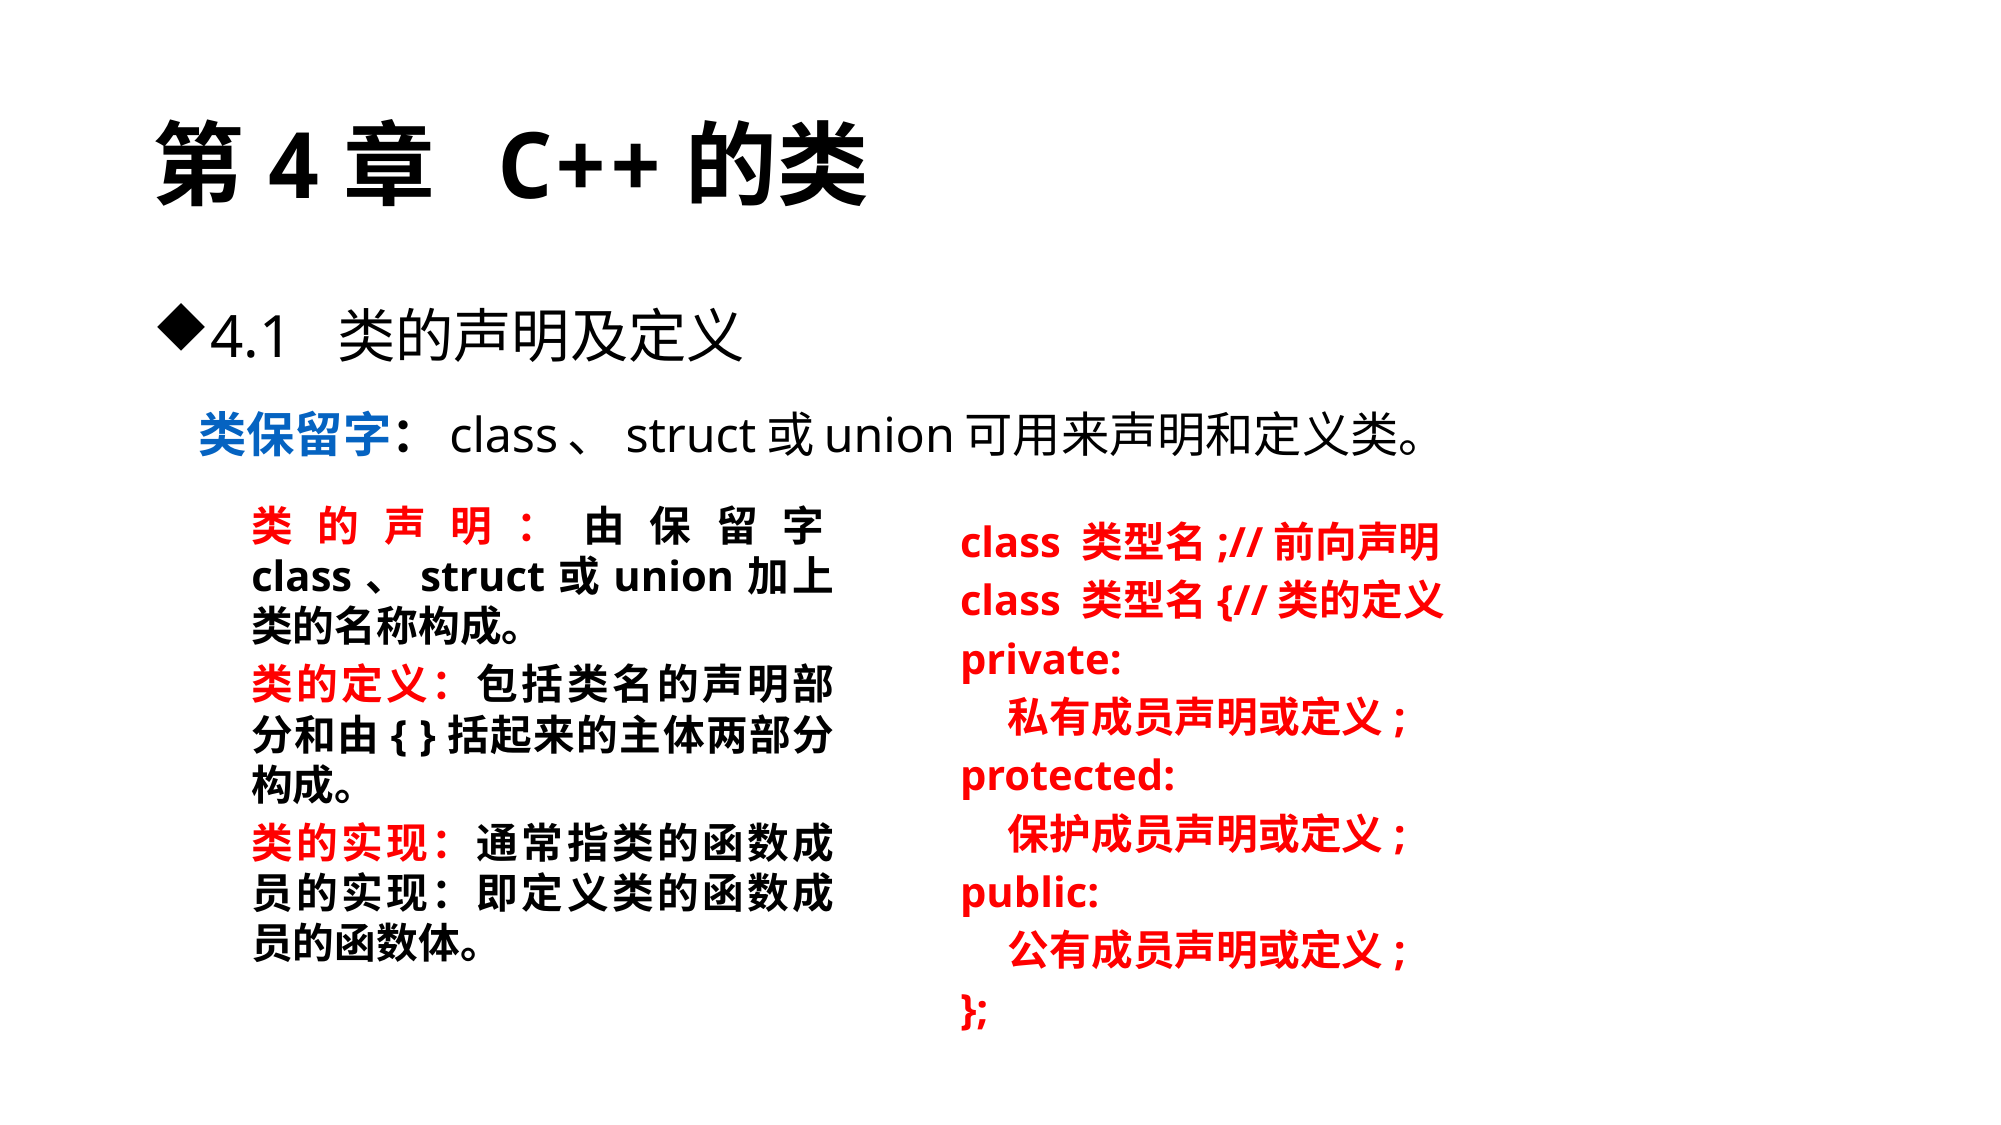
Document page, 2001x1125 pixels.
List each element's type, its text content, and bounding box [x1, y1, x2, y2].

text_box 类的声明：由保留字class、struct或union加上类的名称构成。 类的定义：包括类名的声明部分和由{ }括起来的主体两部分构成。 类的实现：通常指类的函数成员的实现：即定义类的函数成员的函数体。 [236, 492, 849, 974]
title 第4章 C++的类 [137, 59, 1863, 278]
list 4.1 类的声明及定义 [137, 299, 1863, 1014]
text_box 类保留字：class、struct或union可用来声明和定义类。 [183, 402, 1623, 505]
text_box class 类型名;//前向声明 class 类型名{//类的定义 private: 私有成员声明或定义; protected: 保护成员声明或定义; public: 公有成员声明或定义; }; [945, 508, 1643, 1040]
